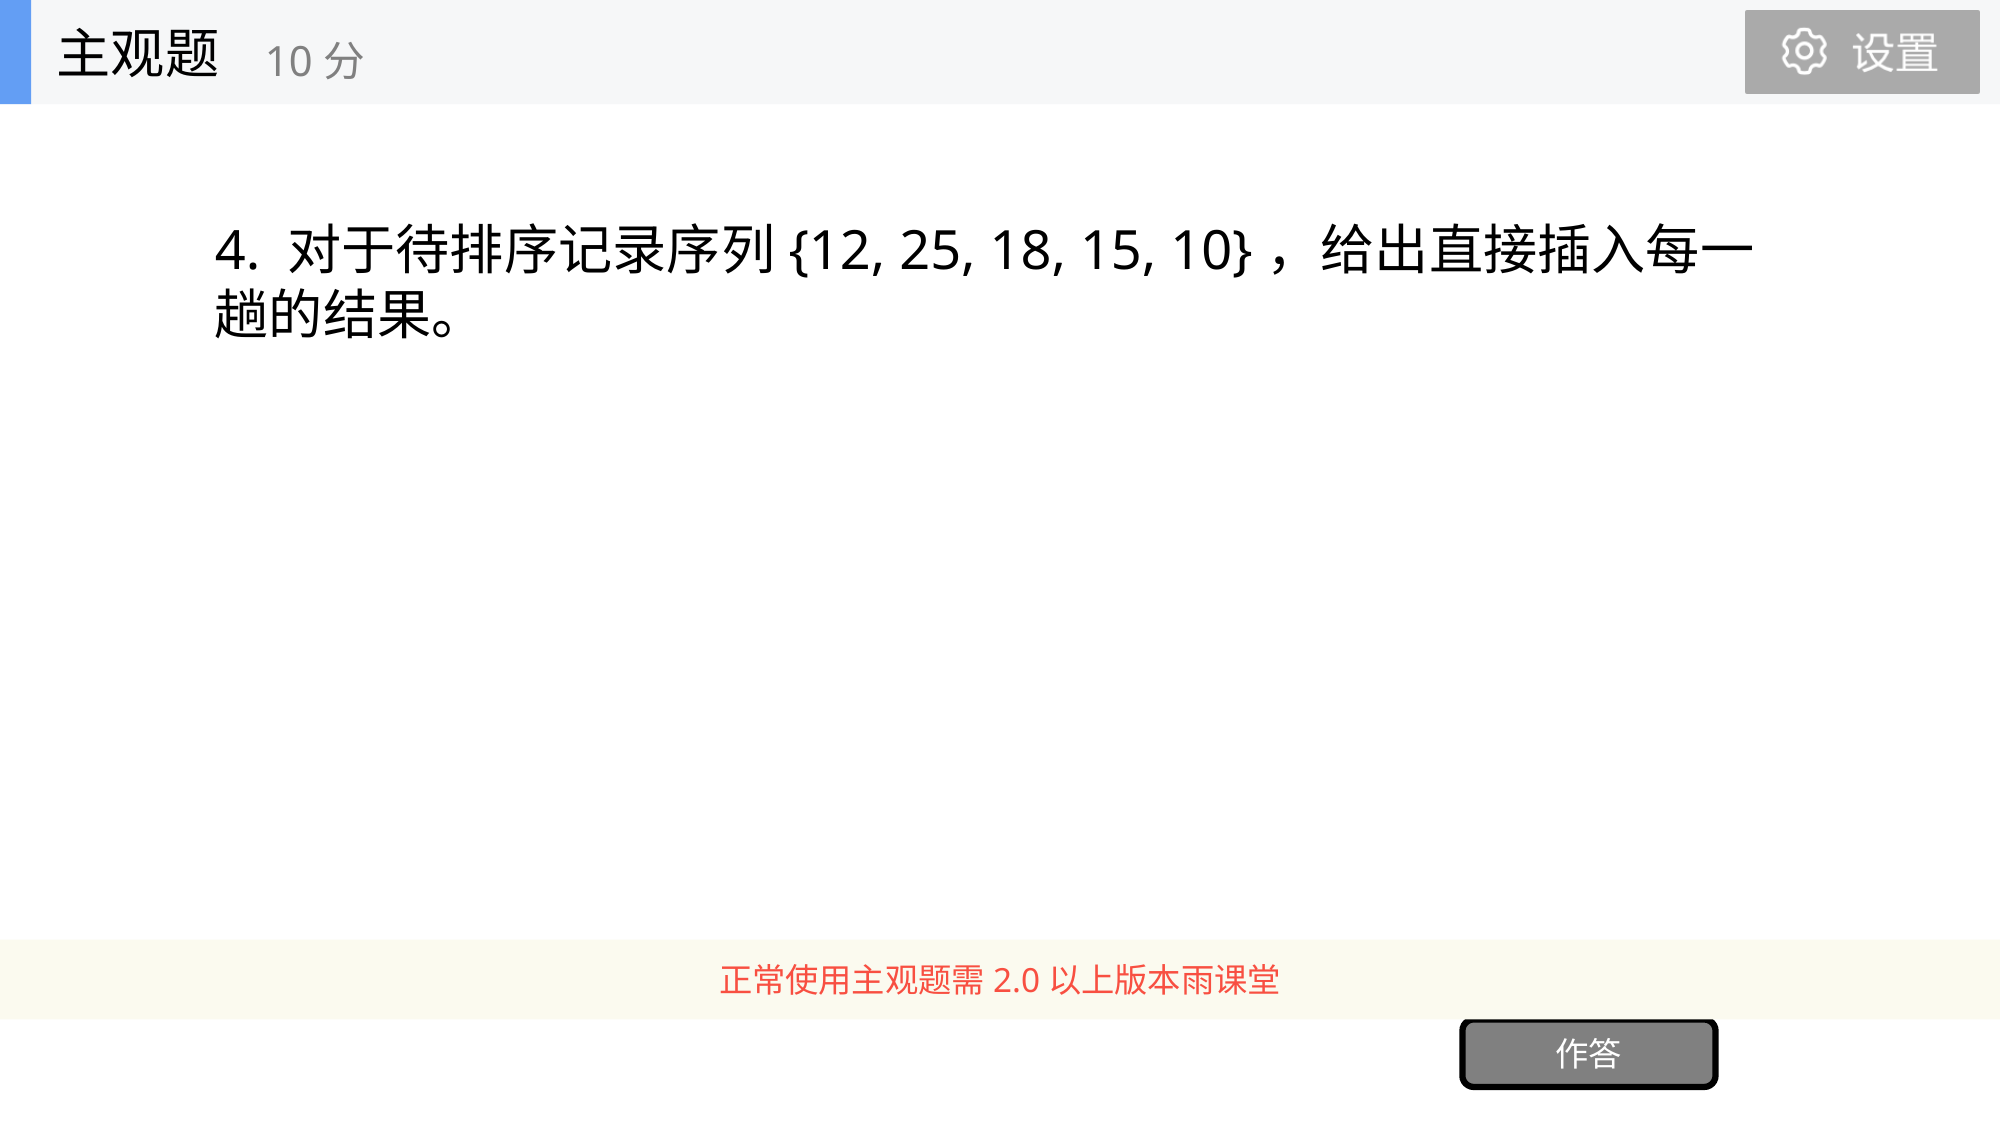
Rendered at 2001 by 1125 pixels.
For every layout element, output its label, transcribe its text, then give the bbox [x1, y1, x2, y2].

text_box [0, 0, 2000, 105]
picture [1745, 10, 1980, 94]
text_box 正常使用主观题需2.0以上版本雨课堂 [0, 938, 2000, 1021]
text_box 作答 [1461, 1021, 1717, 1089]
text_box 4. 对于待排序记录序列{12, 25, 18, 15, 10}，给出直接插入每一趟的结果。 [200, 105, 1800, 456]
